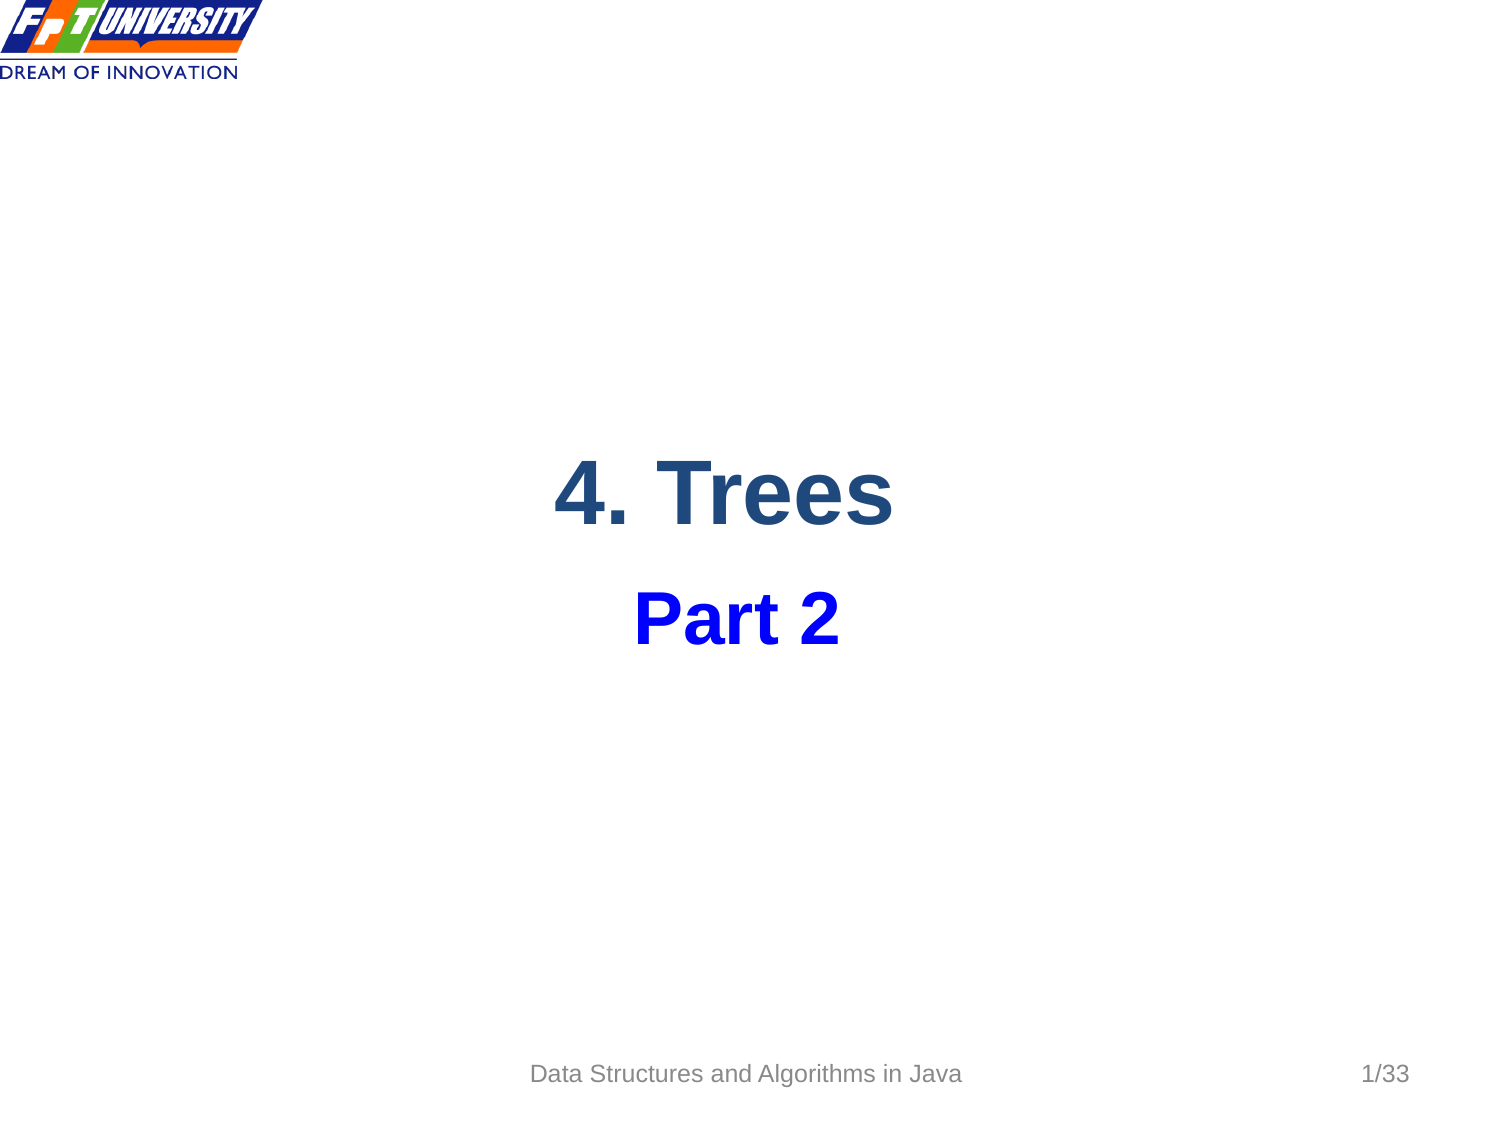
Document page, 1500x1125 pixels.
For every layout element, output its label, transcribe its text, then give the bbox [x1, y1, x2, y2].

text_box Part 2 [462, 562, 1013, 668]
picture [0, 0, 263, 79]
footer Data Structures and Algorithms in Java [474, 1042, 1025, 1103]
slide_number 1/33 [1074, 1042, 1425, 1103]
title 4. Trees [87, 385, 1338, 590]
